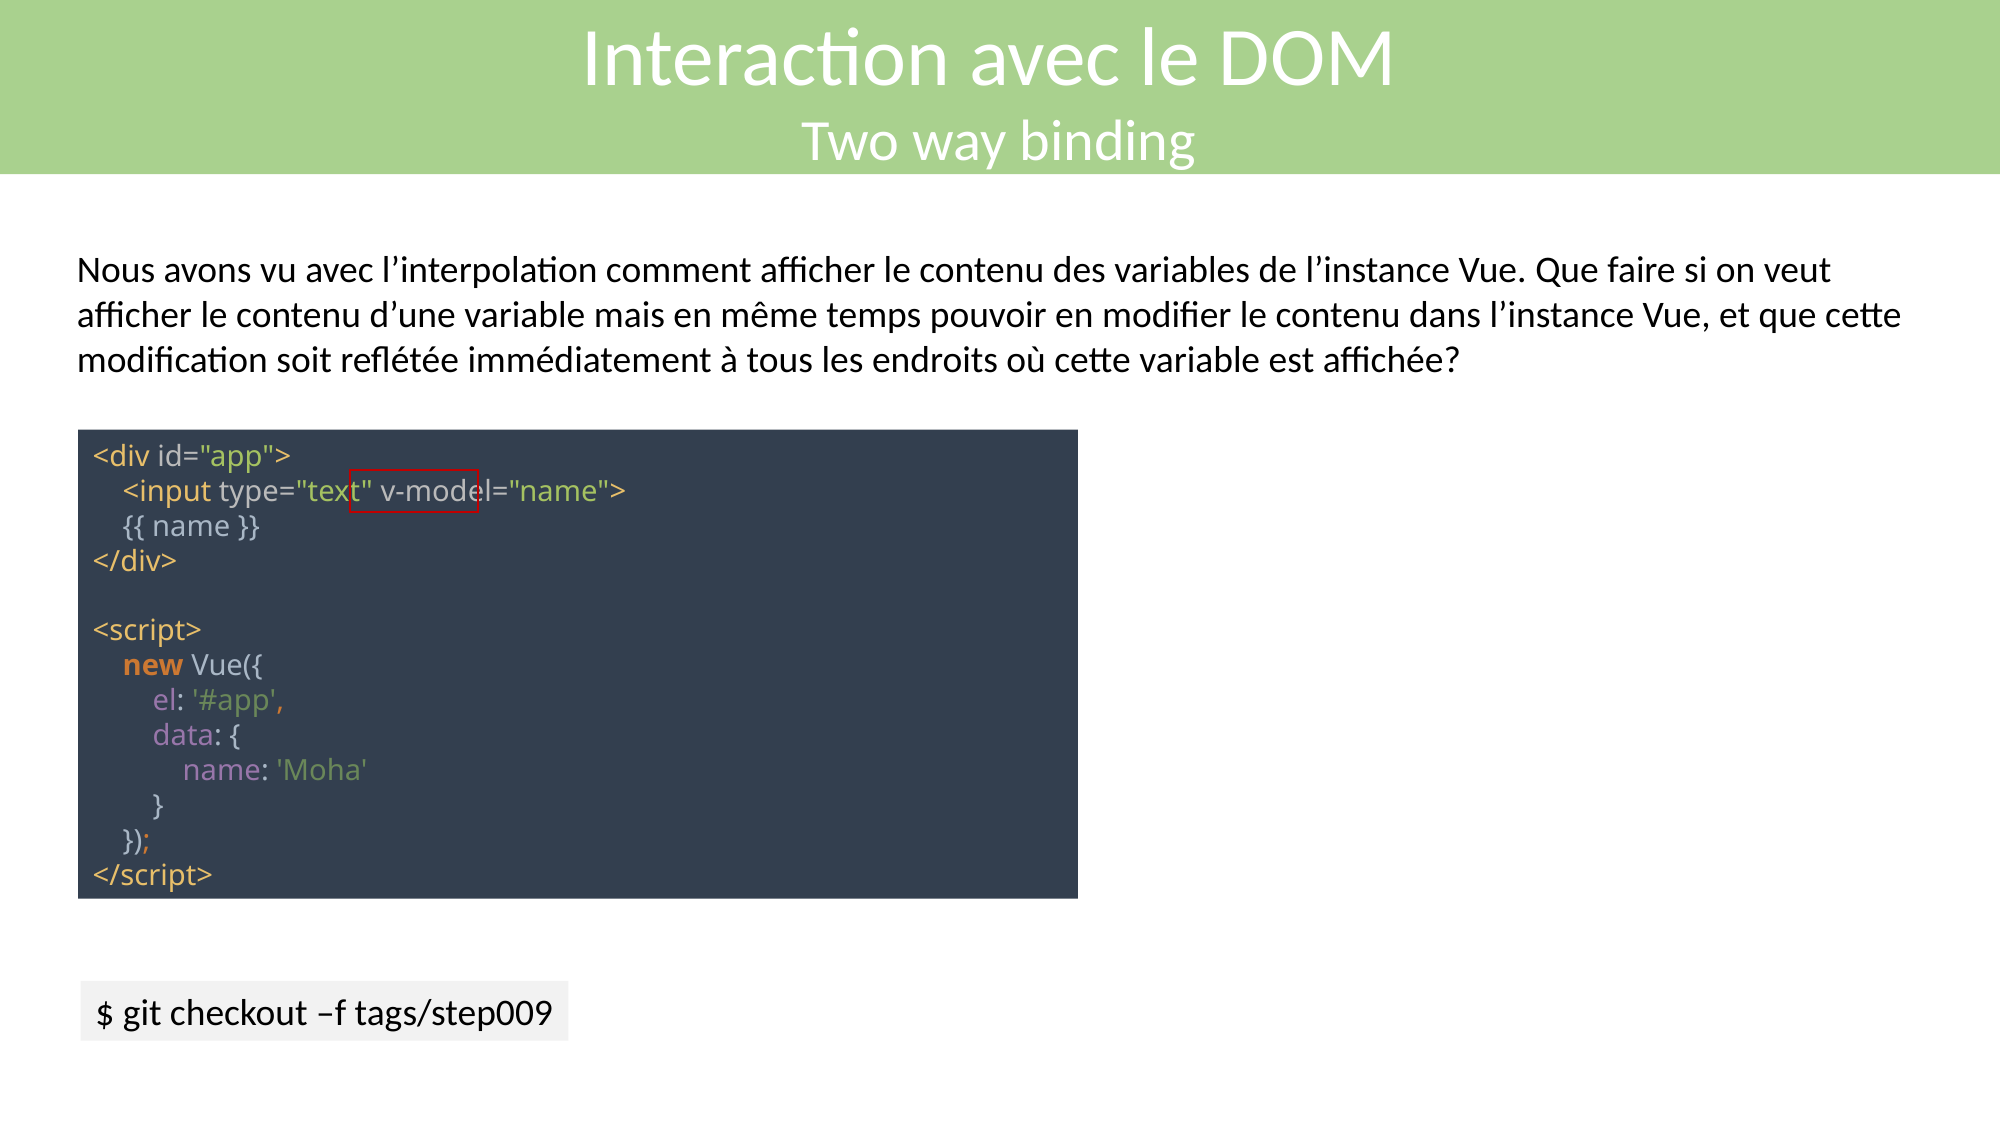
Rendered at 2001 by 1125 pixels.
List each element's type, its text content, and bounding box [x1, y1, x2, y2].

text_box Nous avons vu avec l’interpolation comment afficher le contenu des variables de l’instance Vue. Que faire si on veut afficher le contenu d’une variable mais en même temps pouvoir en modifier le contenu dans l’instance Vue, et que cette modification soit reflétée immédiatement à tous les endroits où cette variable est affichée? [62, 237, 1938, 388]
text_box [349, 469, 479, 513]
text_box <div id="app"> <input type="text" v-model="name"> {{ name }} </div> <script> new Vue({ el: '#app', data: { name: 'Moha' } }); </script> [78, 429, 1078, 899]
text_box $ git checkout –f tags/step009 [80, 980, 569, 1041]
text_box Interaction avec le DOM Two way binding [0, 0, 2000, 175]
